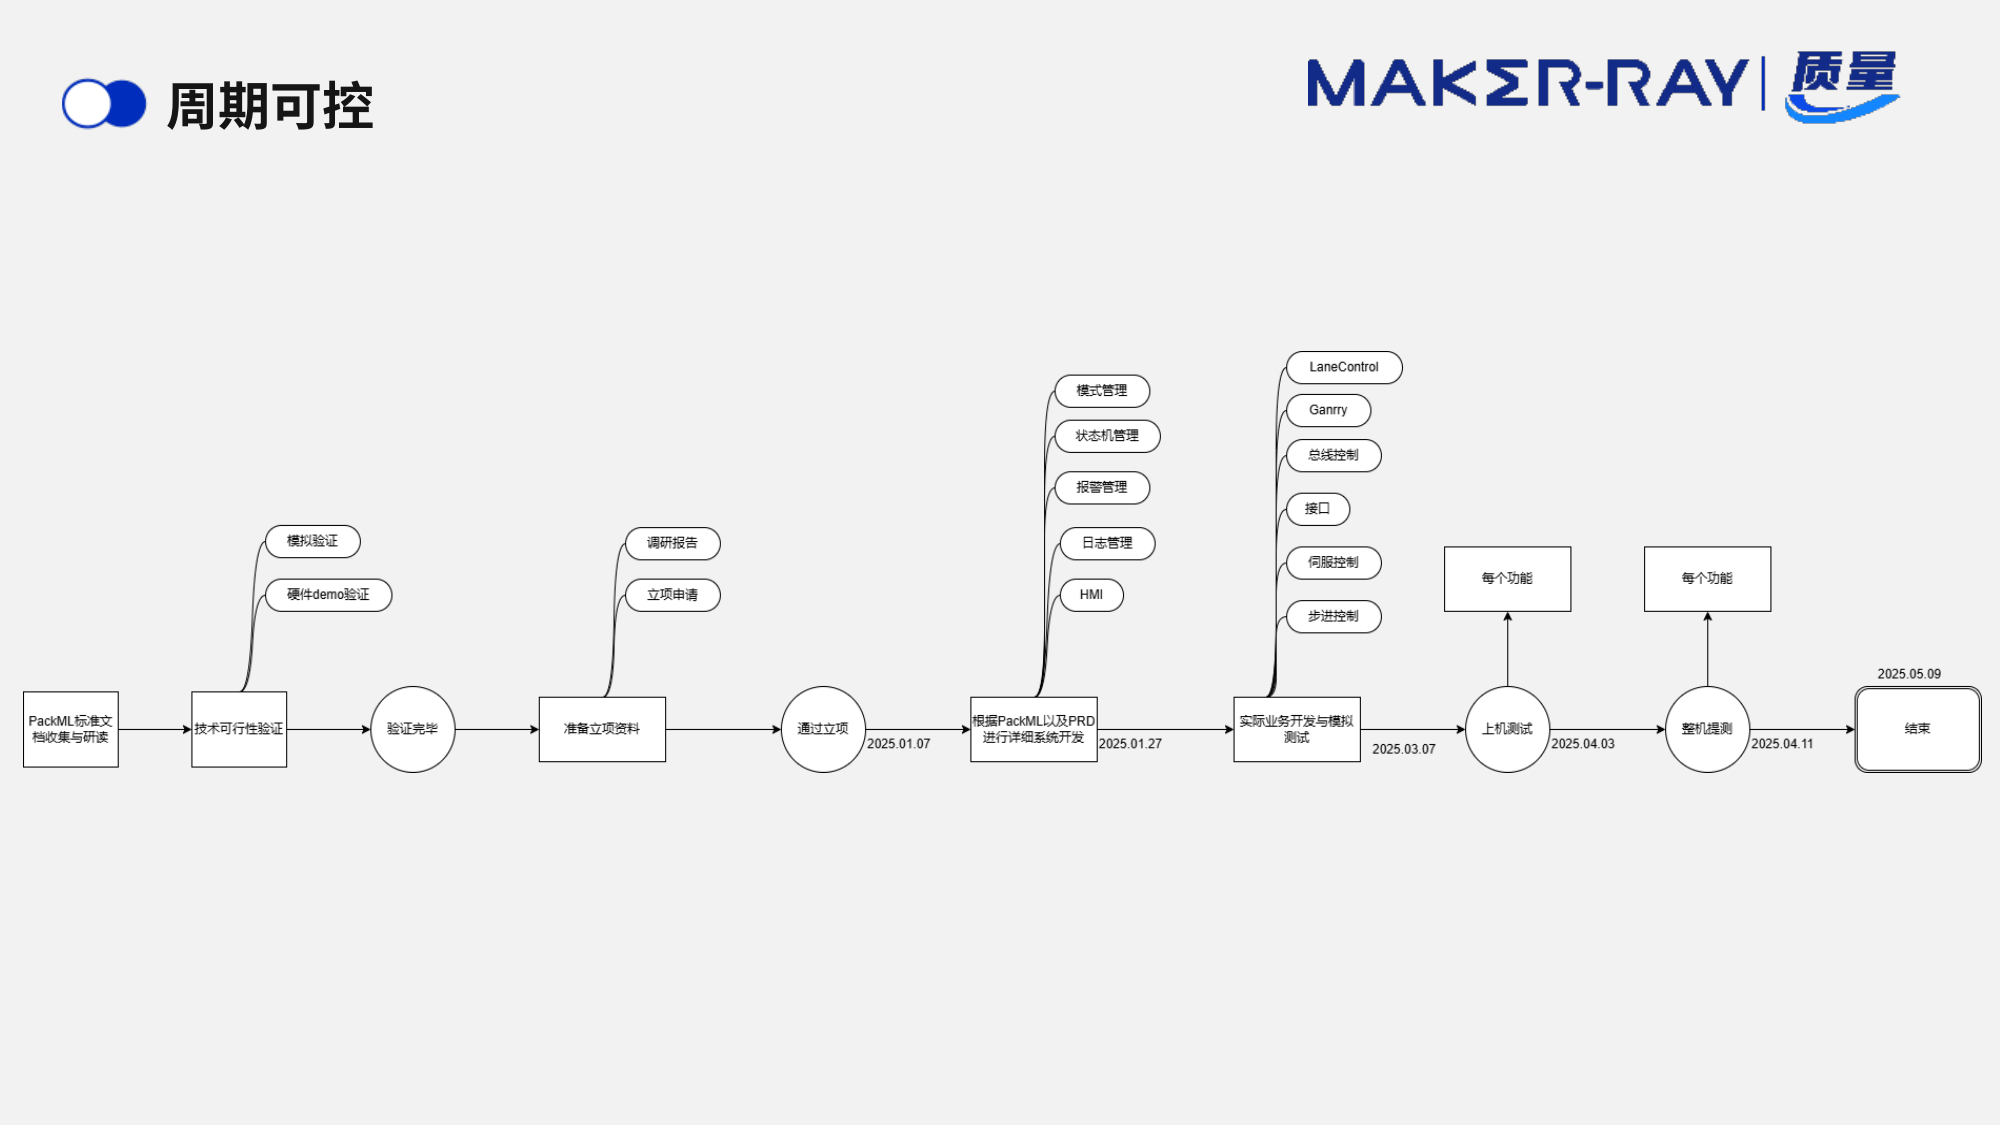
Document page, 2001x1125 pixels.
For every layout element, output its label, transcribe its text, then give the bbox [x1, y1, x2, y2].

title 周期可控 [151, 55, 971, 155]
picture [1308, 23, 1949, 146]
picture [23, 351, 1982, 774]
picture [62, 72, 151, 137]
